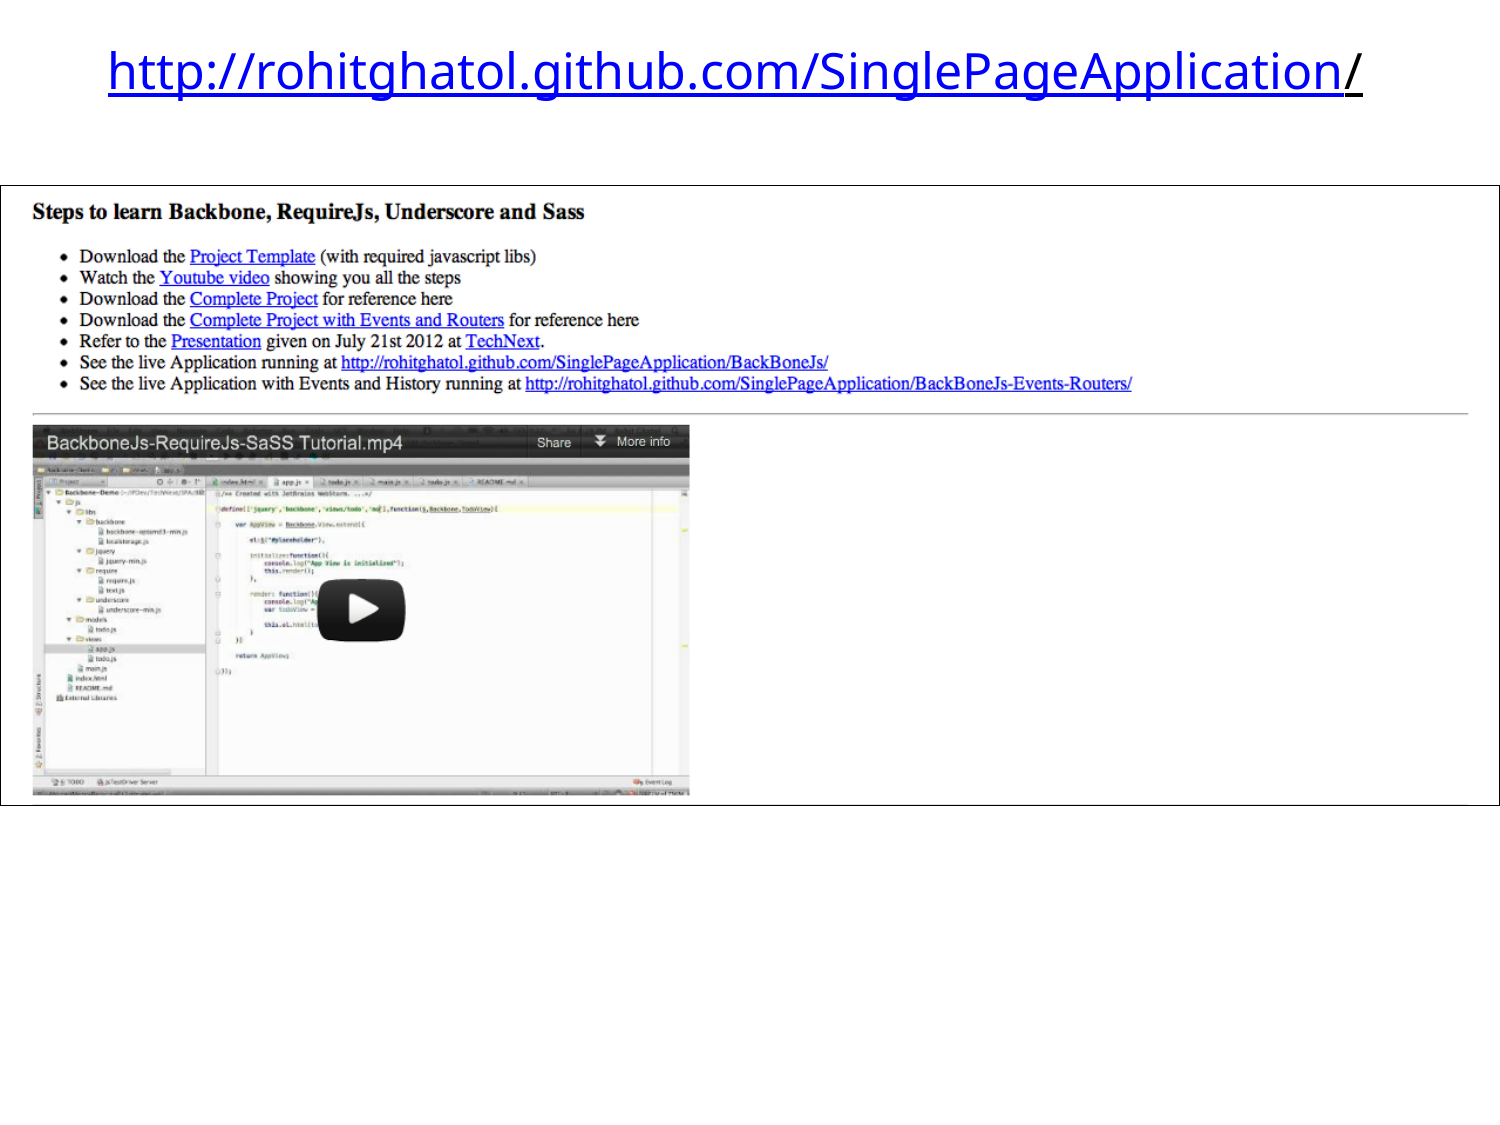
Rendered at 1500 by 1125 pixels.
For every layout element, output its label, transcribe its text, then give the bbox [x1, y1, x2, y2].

picture [0, 185, 1500, 806]
text_box http://rohitghatol.github.com/SinglePageApplication/ [18, 32, 1466, 116]
